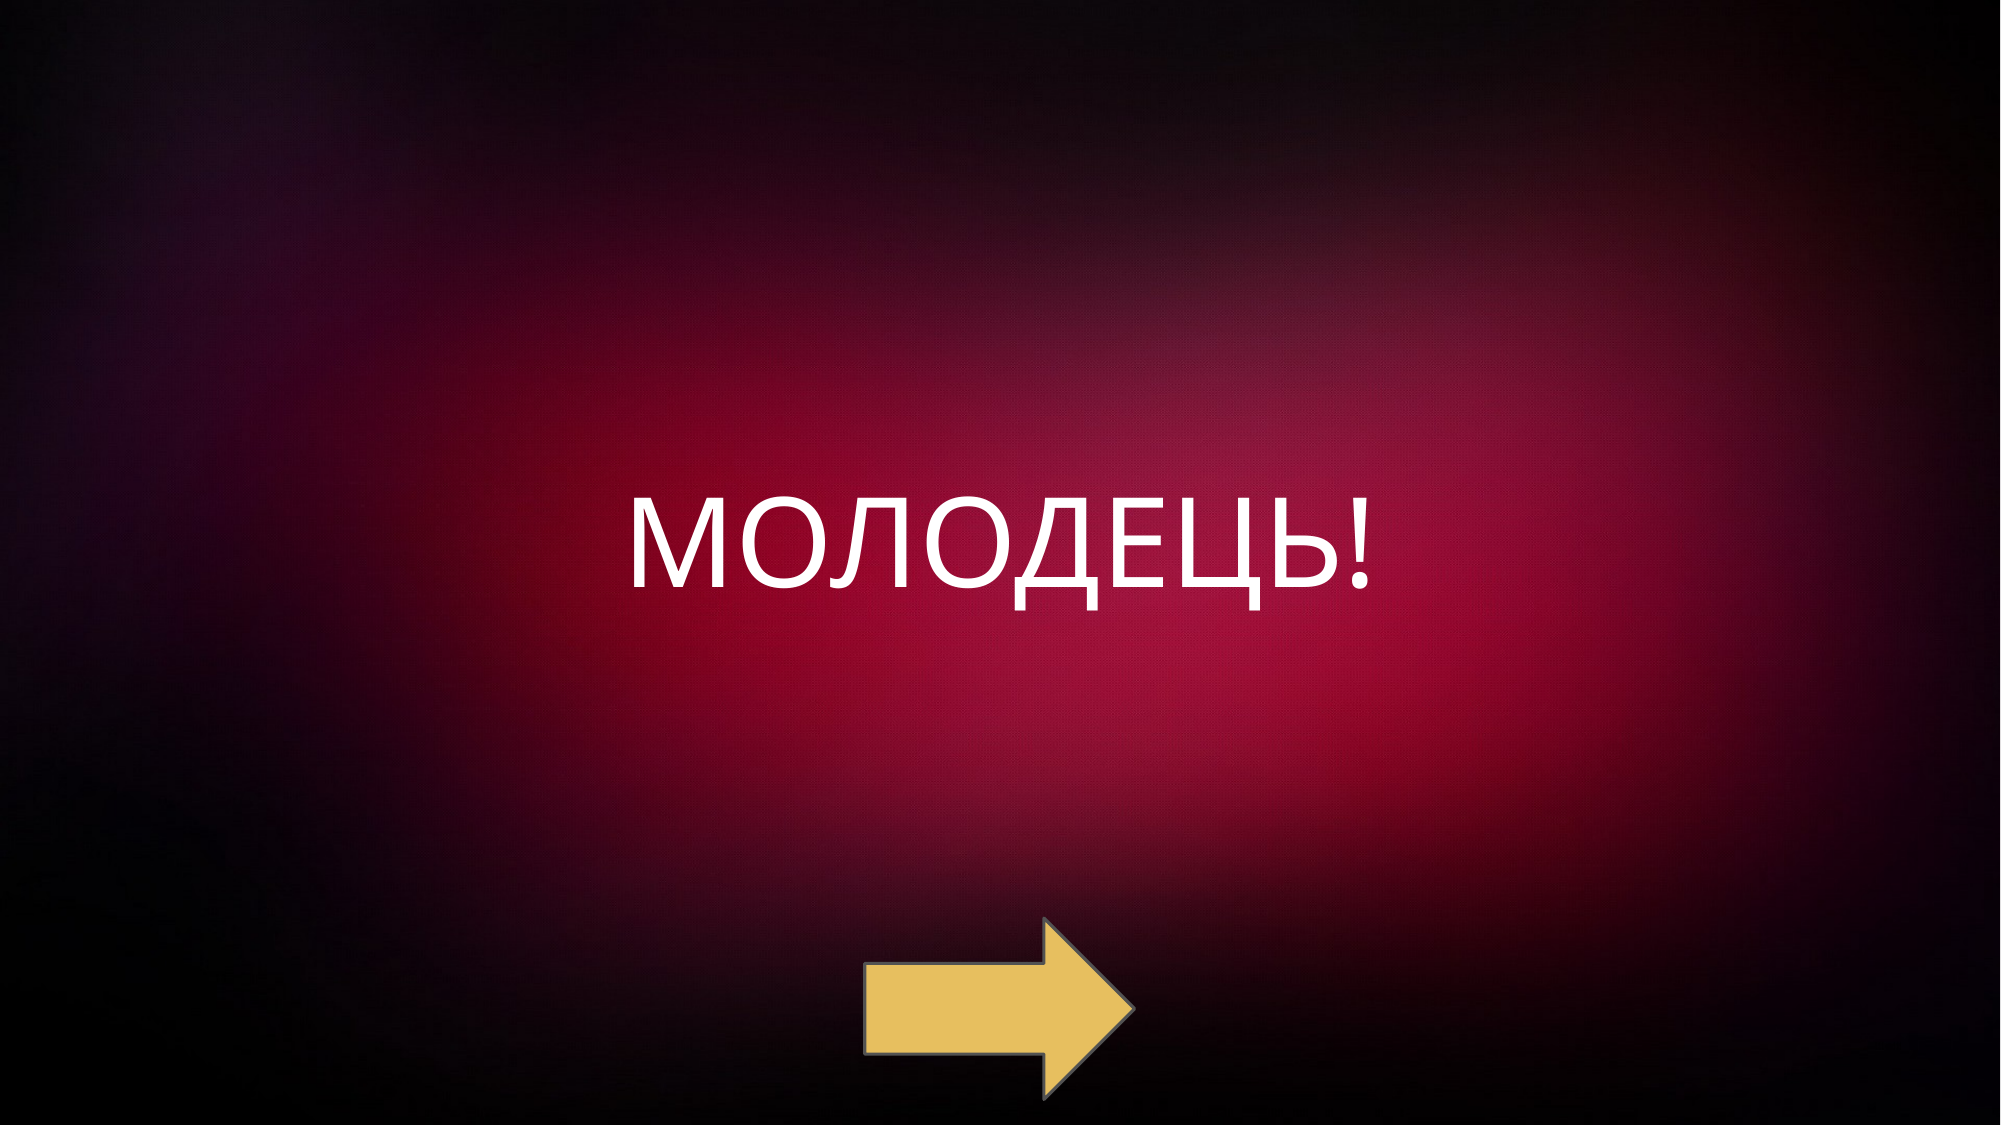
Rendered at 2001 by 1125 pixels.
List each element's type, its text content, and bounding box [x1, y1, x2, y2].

text_box [863, 916, 1136, 1101]
title Молодець! [187, 381, 1813, 694]
picture [0, 0, 2001, 1125]
